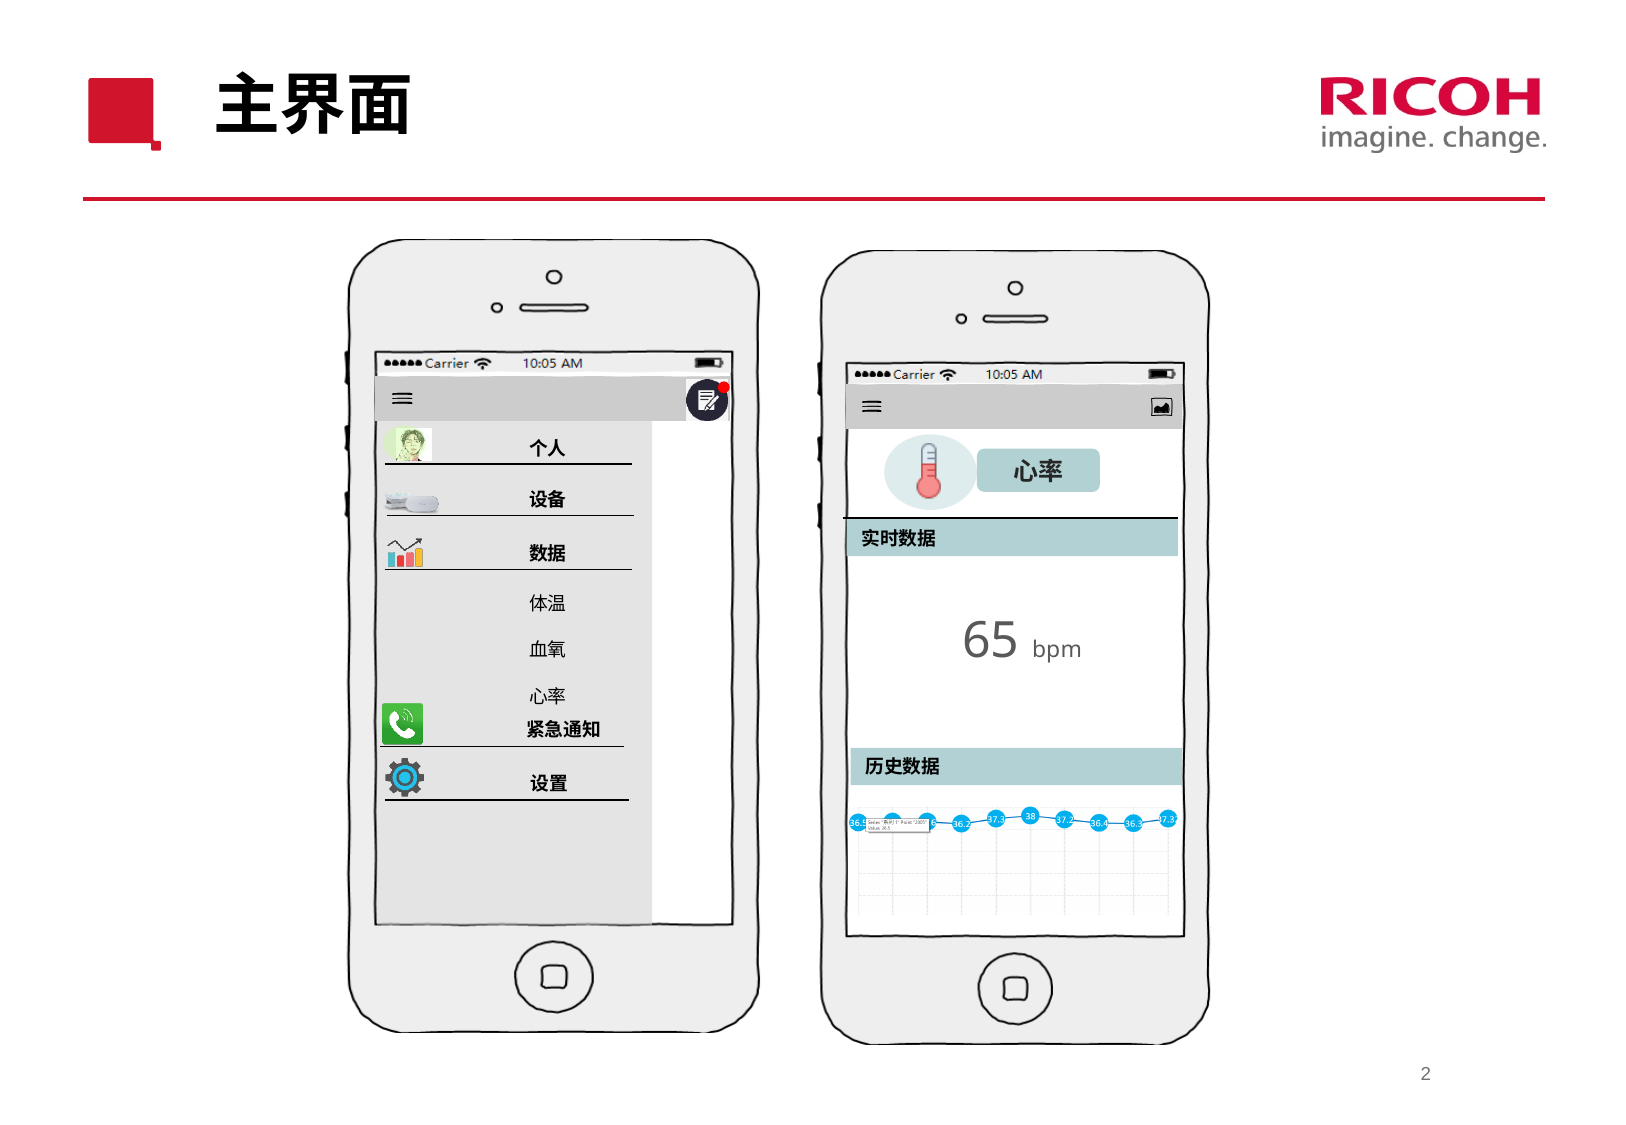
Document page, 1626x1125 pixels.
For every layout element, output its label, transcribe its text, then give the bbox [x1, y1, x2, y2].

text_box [339, 238, 780, 1034]
slide_number 2 [1096, 1042, 1447, 1103]
picture [369, 753, 441, 802]
picture [686, 379, 728, 421]
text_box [812, 250, 1229, 1046]
title 主界面 [198, 54, 1207, 160]
picture [1321, 77, 1546, 153]
picture [378, 699, 426, 748]
